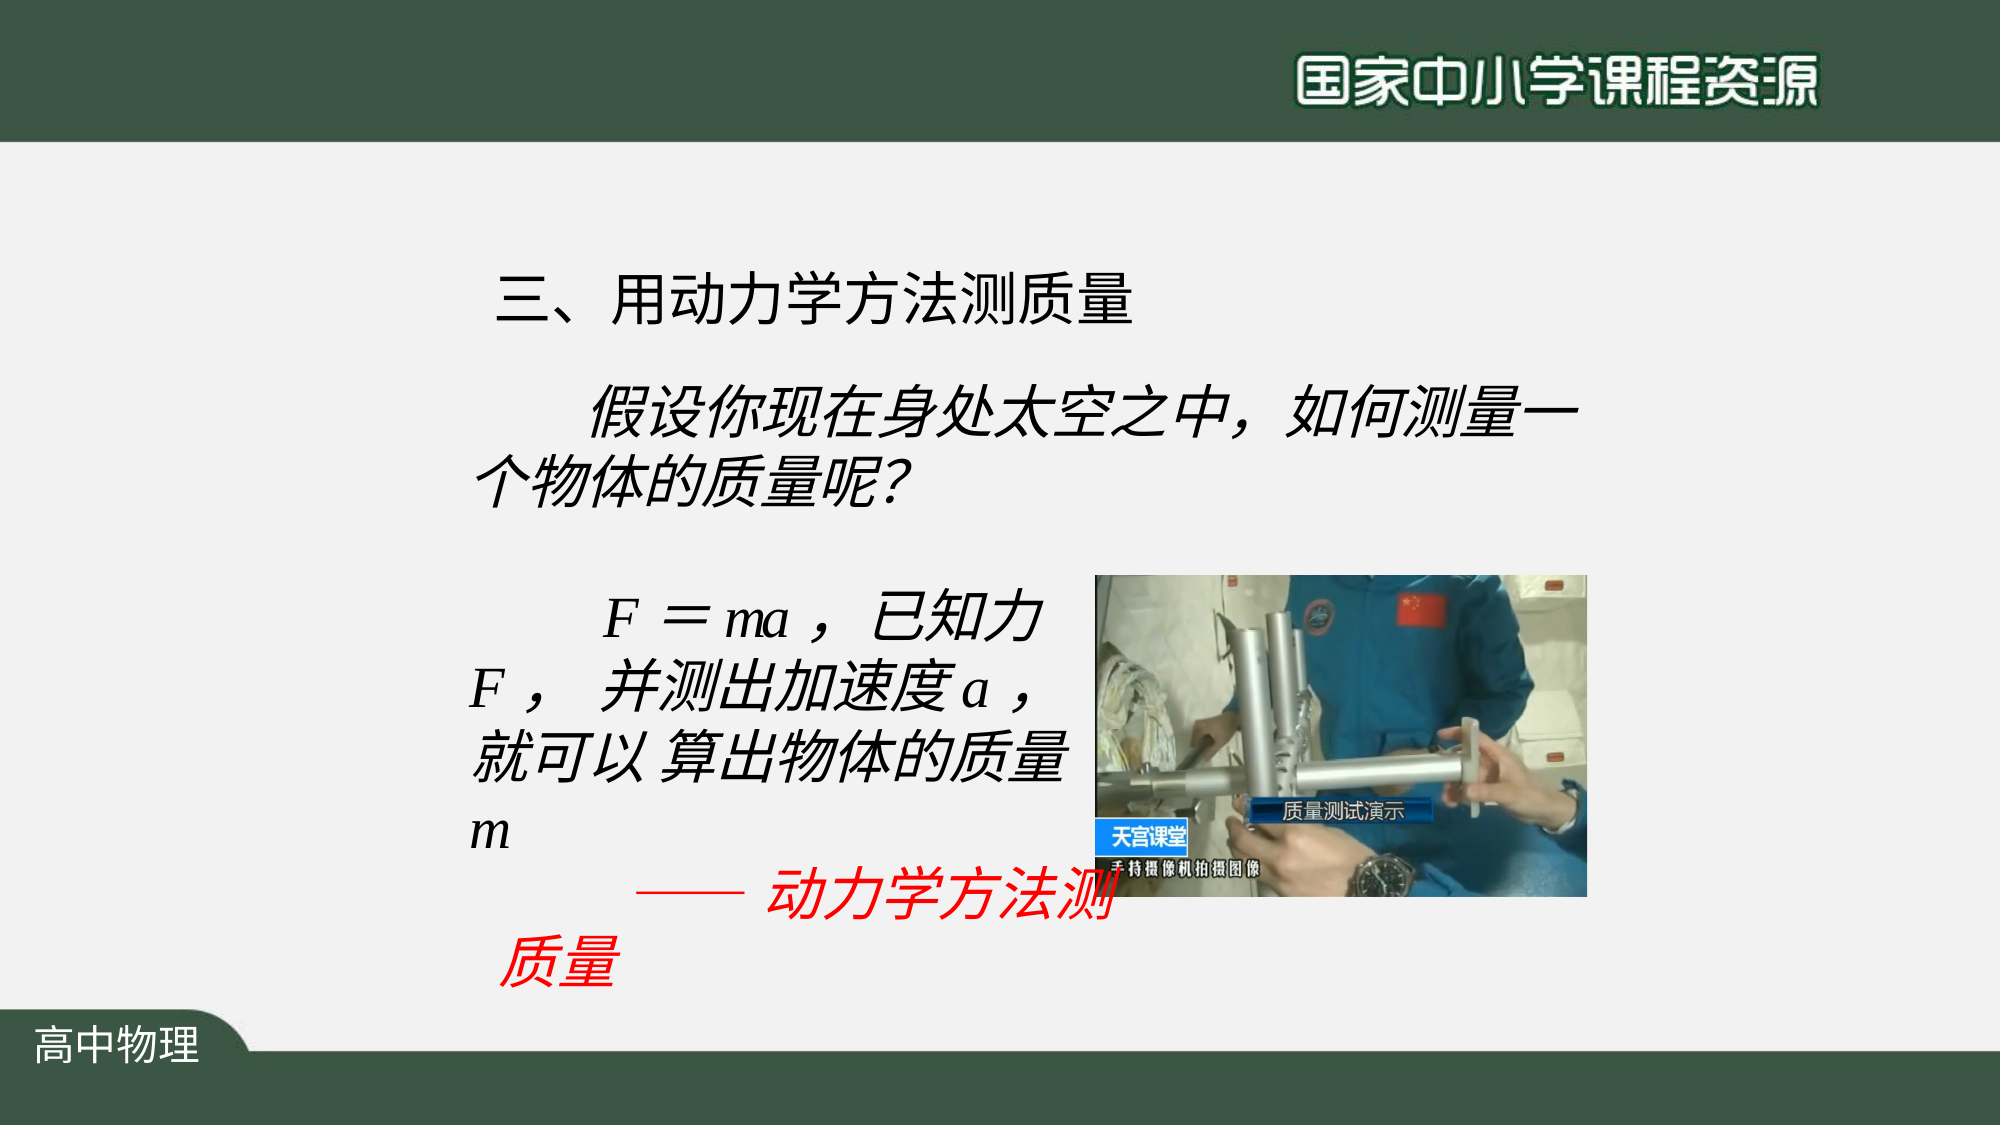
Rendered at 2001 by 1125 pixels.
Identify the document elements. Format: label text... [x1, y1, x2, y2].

picture [0, 0, 2000, 1125]
footer 高中物理 [31, 1013, 202, 1125]
text_box [1579, 575, 1588, 897]
text_box 假设你现在身处太空之中，如何测量一 个物体的质量呢？ F＝ma，已知力F， 并测出加速度a，就可以 算出物体的质量m ——动力学方法测质量 [465, 373, 1579, 996]
title 三、用动力学方法测质量 [491, 259, 1138, 373]
